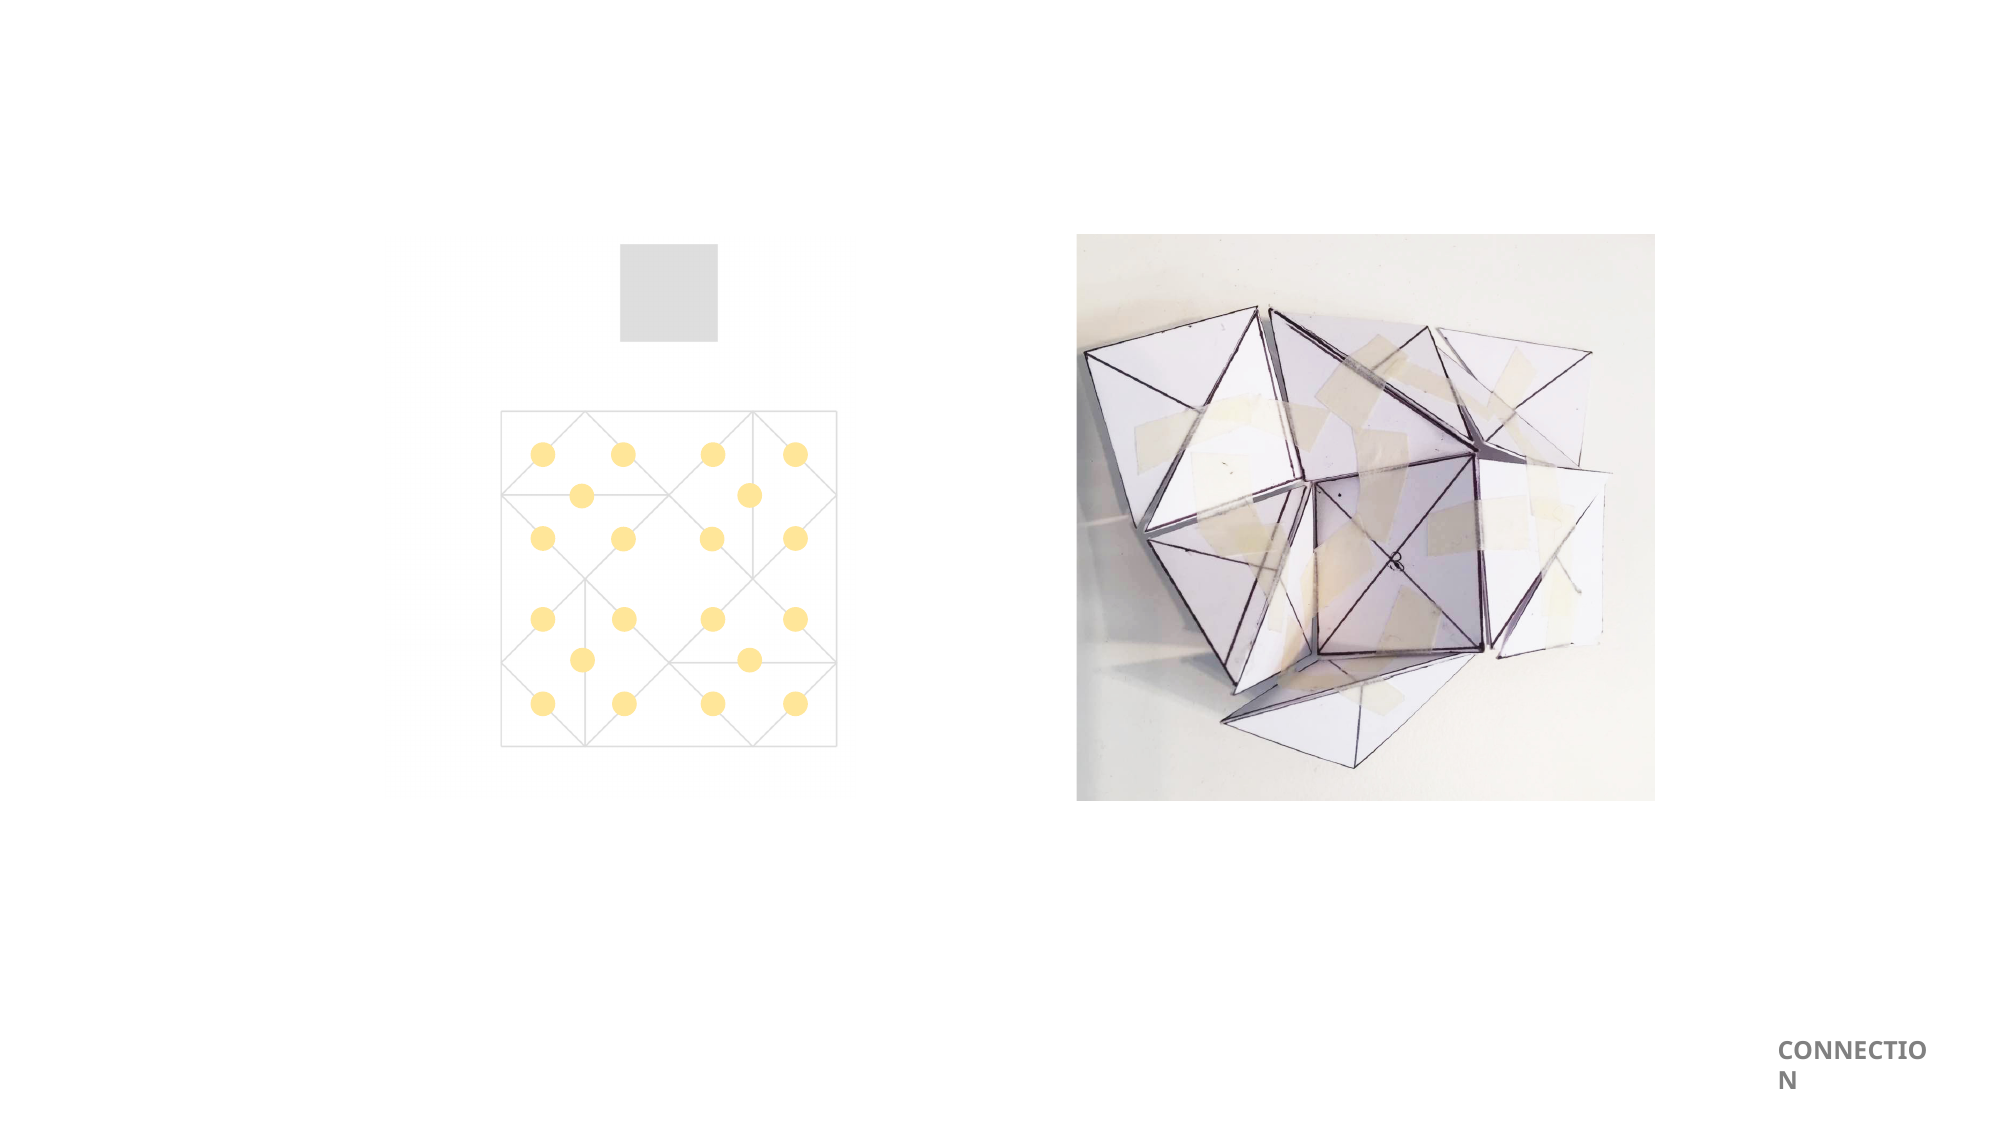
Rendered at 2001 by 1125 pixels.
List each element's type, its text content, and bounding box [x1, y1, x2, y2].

picture [1076, 234, 1655, 801]
picture [385, 236, 856, 799]
text_box CONNECTION [1762, 1027, 1961, 1102]
